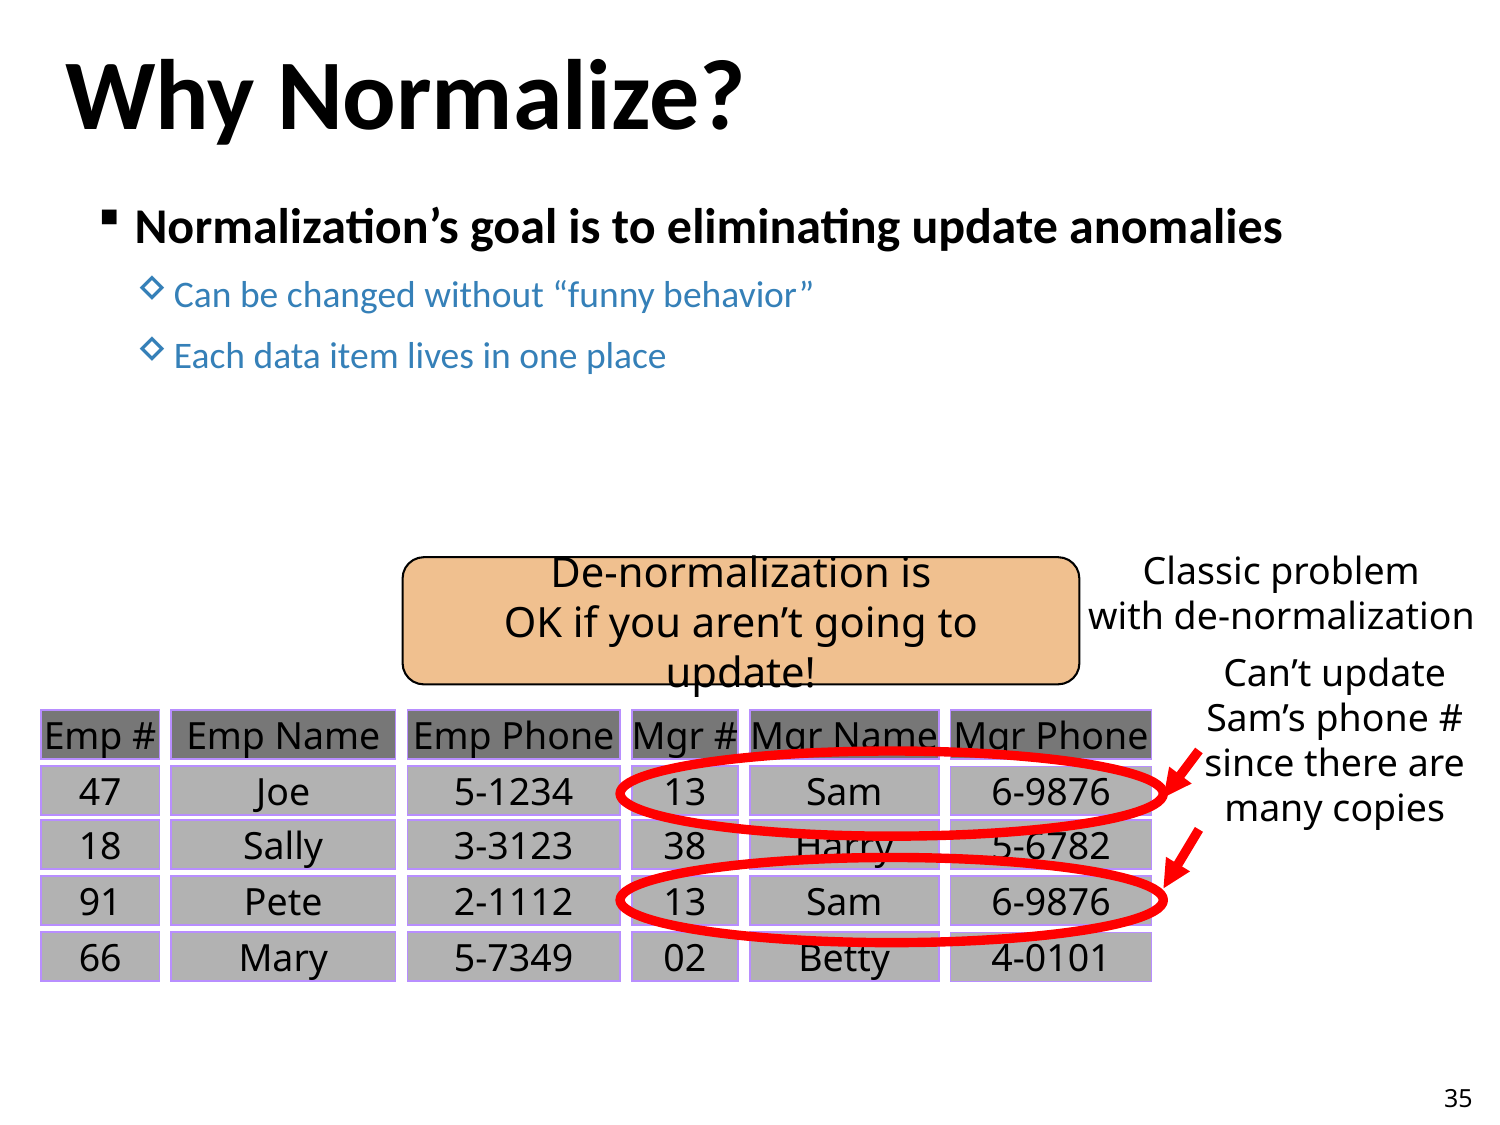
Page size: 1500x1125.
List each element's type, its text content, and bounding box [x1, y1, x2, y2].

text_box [619, 537, 1471, 943]
text_box De-normalization is OK if you aren’t going to update! [402, 557, 614, 685]
title Why Normalize? [49, 24, 1401, 156]
list Normalization’s goal is to eliminating update anomalies Can be changed without “funny behavior” Each data item lives in one place [74, 169, 1426, 708]
text_box 35 [1312, 1074, 1488, 1123]
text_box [40, 709, 1152, 982]
